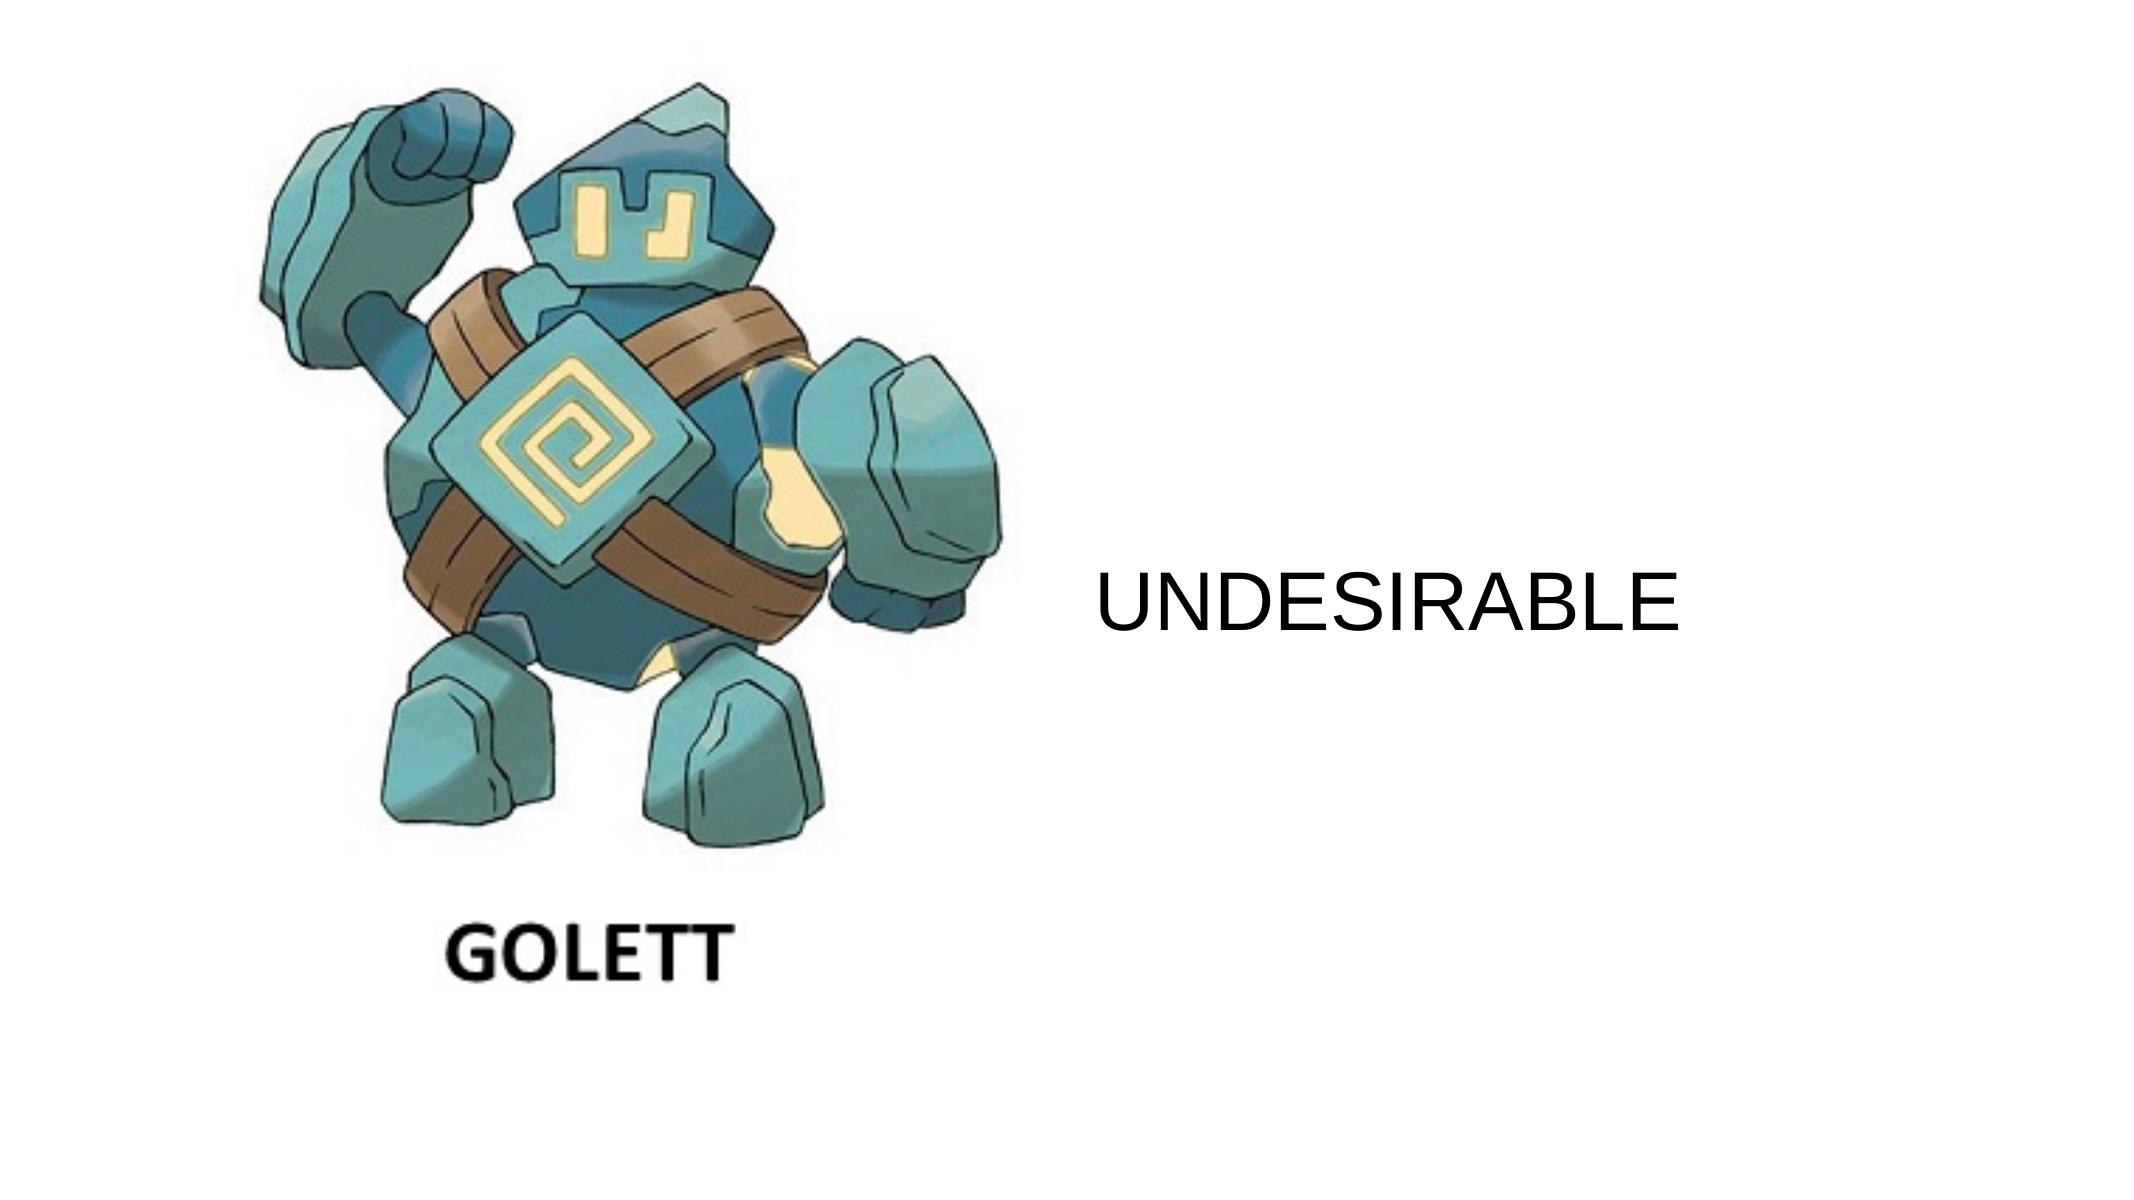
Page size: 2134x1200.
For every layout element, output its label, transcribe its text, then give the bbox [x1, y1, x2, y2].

picture [209, 44, 1054, 1170]
text_box UNDESIRABLE [1079, 539, 1860, 655]
